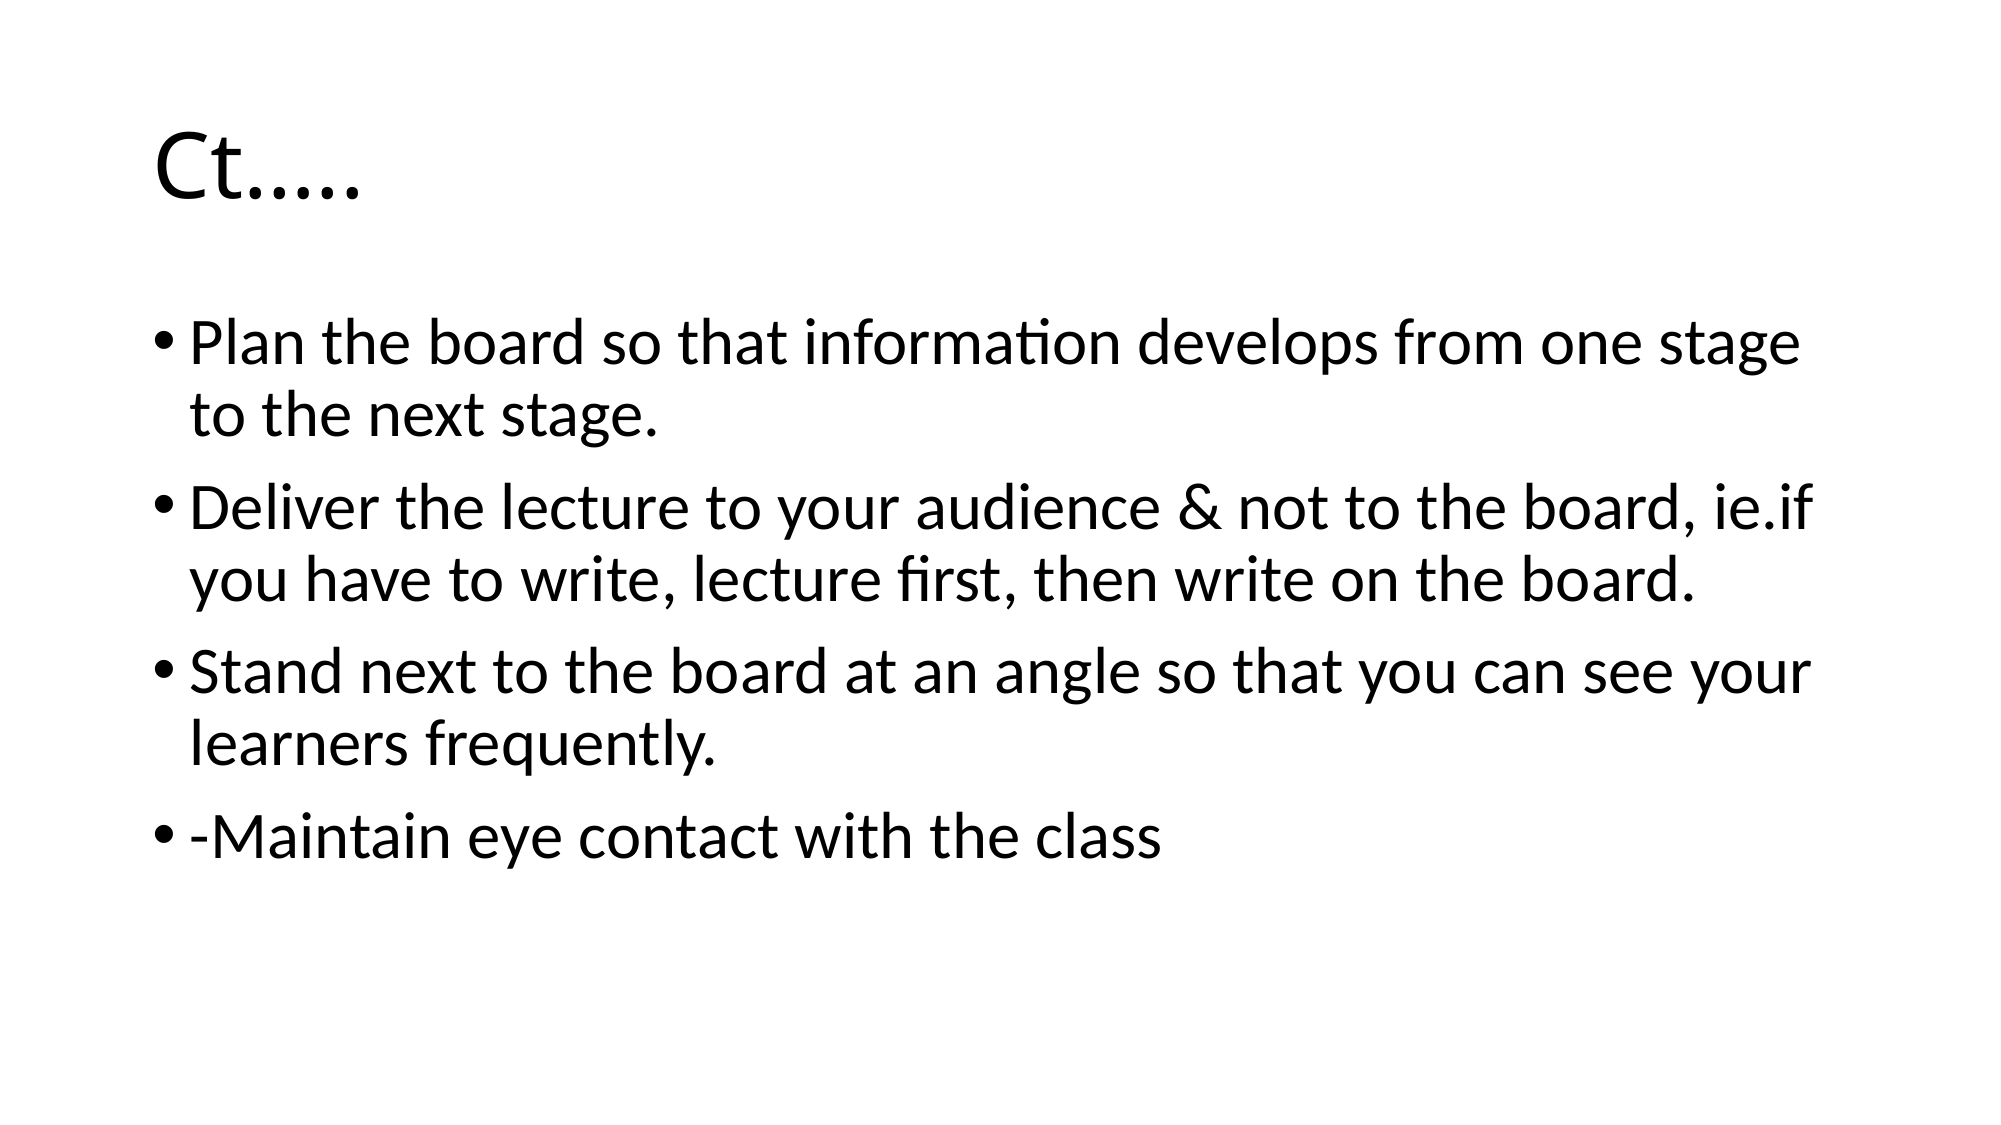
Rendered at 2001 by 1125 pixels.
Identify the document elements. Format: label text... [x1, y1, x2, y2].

title Ct….. [137, 59, 1863, 278]
list Plan the board so that information develops from one stage to the next stage. Deliver the lecture to your audience & not to the board, ie.if you have to write, lecture first, then write on the board. Stand next to the board at an angle so that you can see your learners frequently. -Maintain eye contact with the class [137, 299, 1863, 1014]
